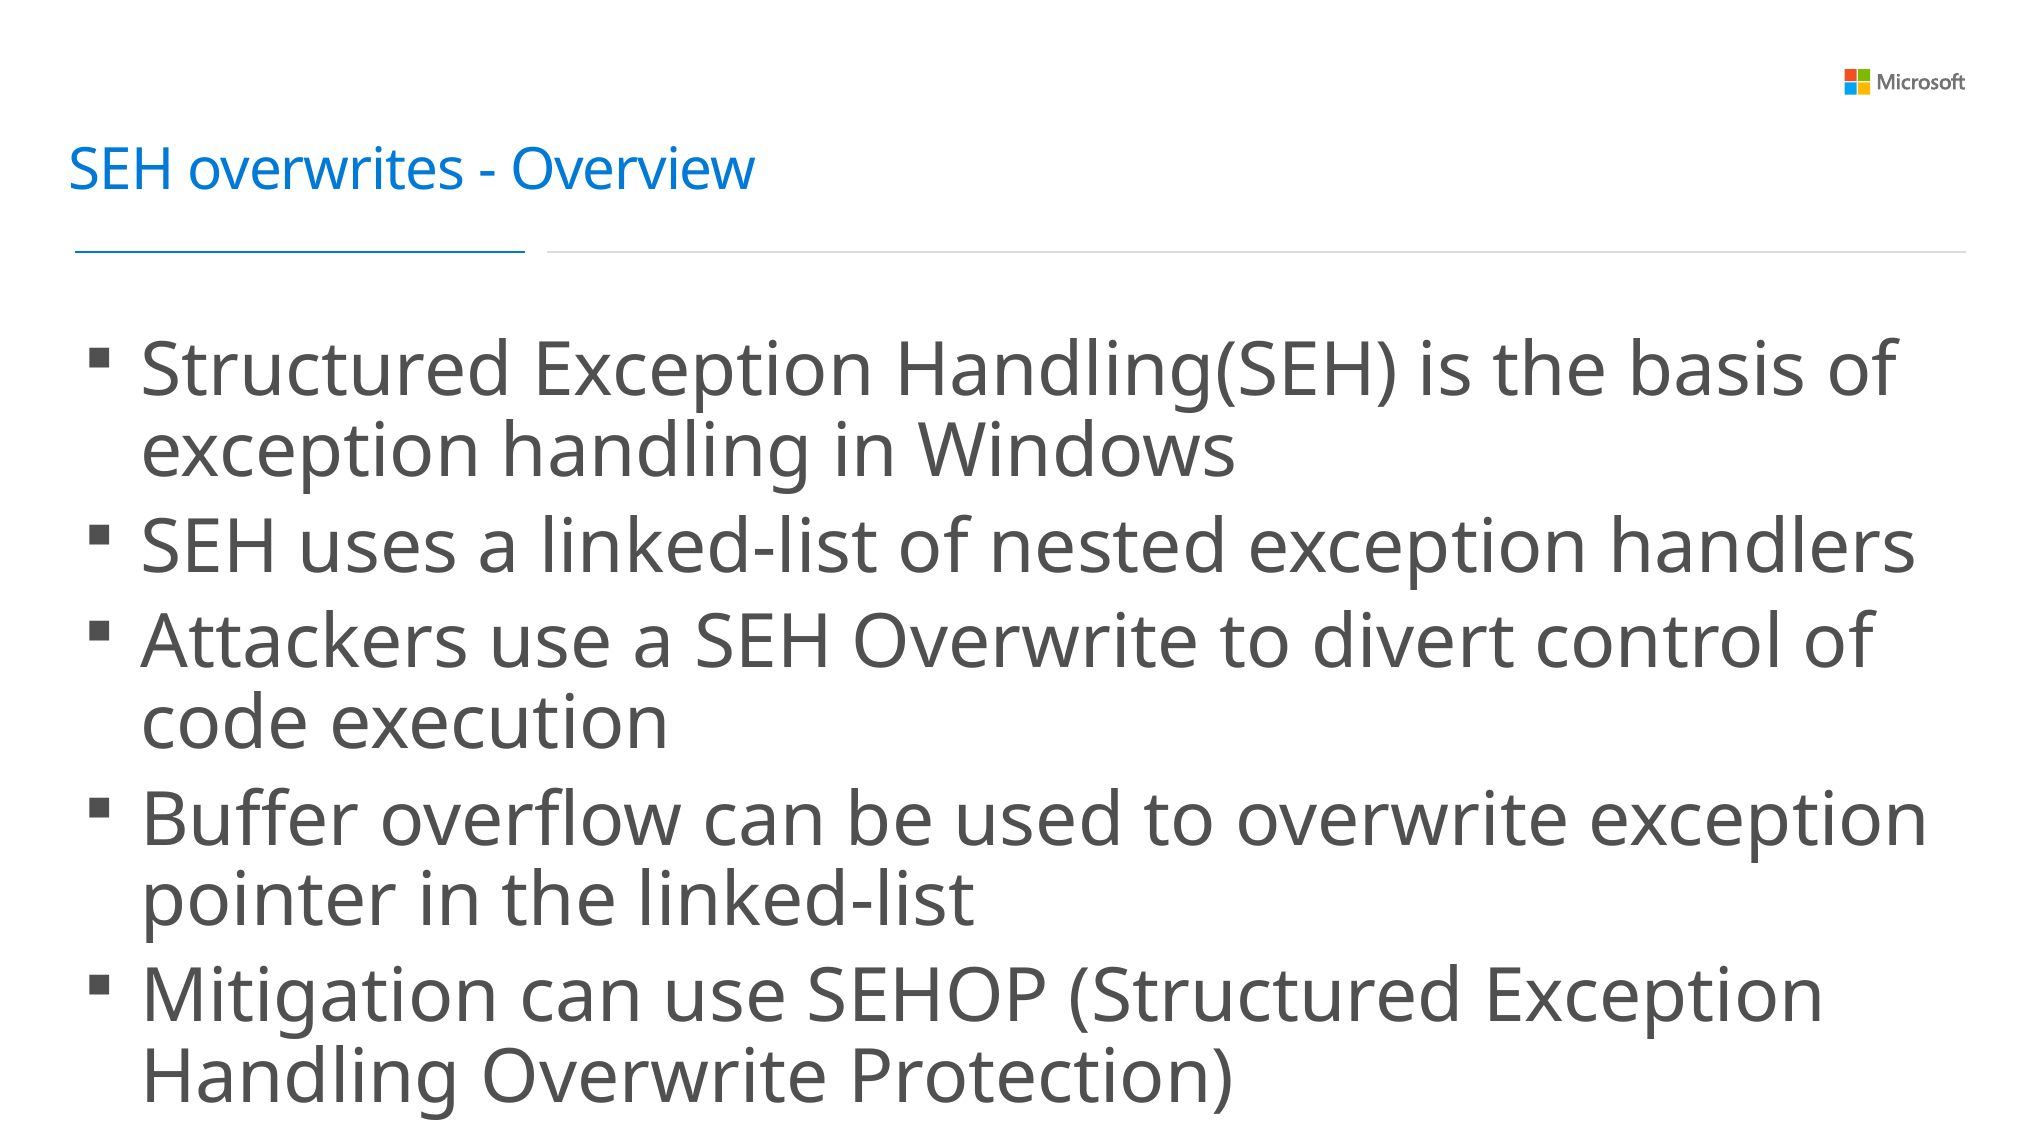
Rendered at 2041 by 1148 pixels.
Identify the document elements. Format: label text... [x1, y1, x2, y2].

text_box Structured Exception Handling(SEH) is the basis of exception handling in Windows SEH uses a linked-list of nested exception handlers Attackers use a SEH Overwrite to divert control of code execution Buffer overflow can be used to overwrite exception pointer in the linked-list Mitigation can use SEHOP (Structured Exception Handling Overwrite Protection) [60, 315, 2010, 1134]
list SEH overwrites - Overview [45, 120, 1968, 200]
